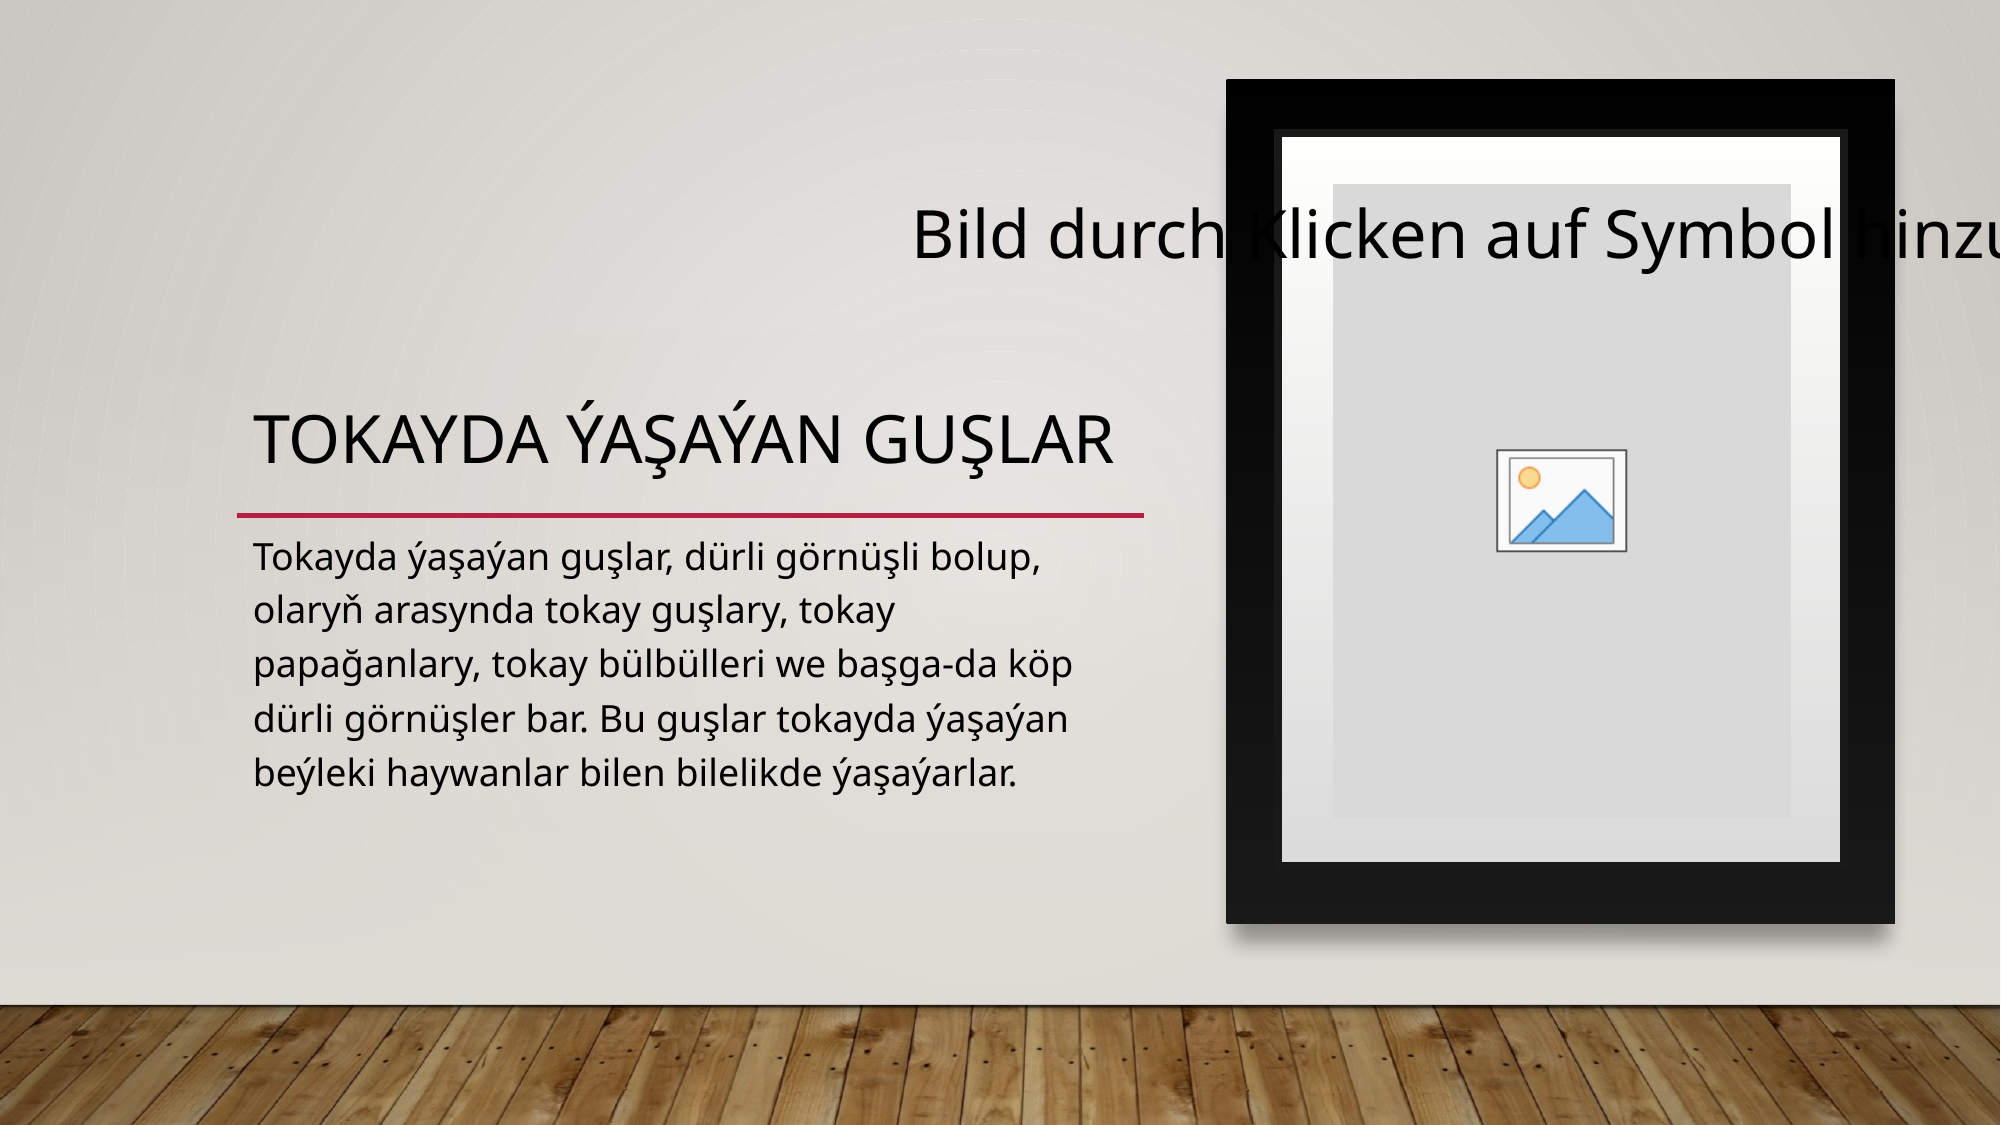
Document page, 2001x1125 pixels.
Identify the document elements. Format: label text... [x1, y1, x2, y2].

list Tokayda ýaşaýan guşlar, dürli görnüşli bolup, olaryň arasynda tokay guşlary, tokay papağanlary, tokay bülbülleri we başga-da köp dürli görnüşler bar. Bu guşlar tokayda ýaşaýan beýleki haywanlar bilen bilelikde ýaşaýarlar. [237, 516, 1145, 845]
picture [0, 1005, 2000, 1125]
picture [1332, 183, 1791, 819]
title TOKAYDA ÝAŞAÝAN GUŞLAR [238, 185, 1146, 486]
